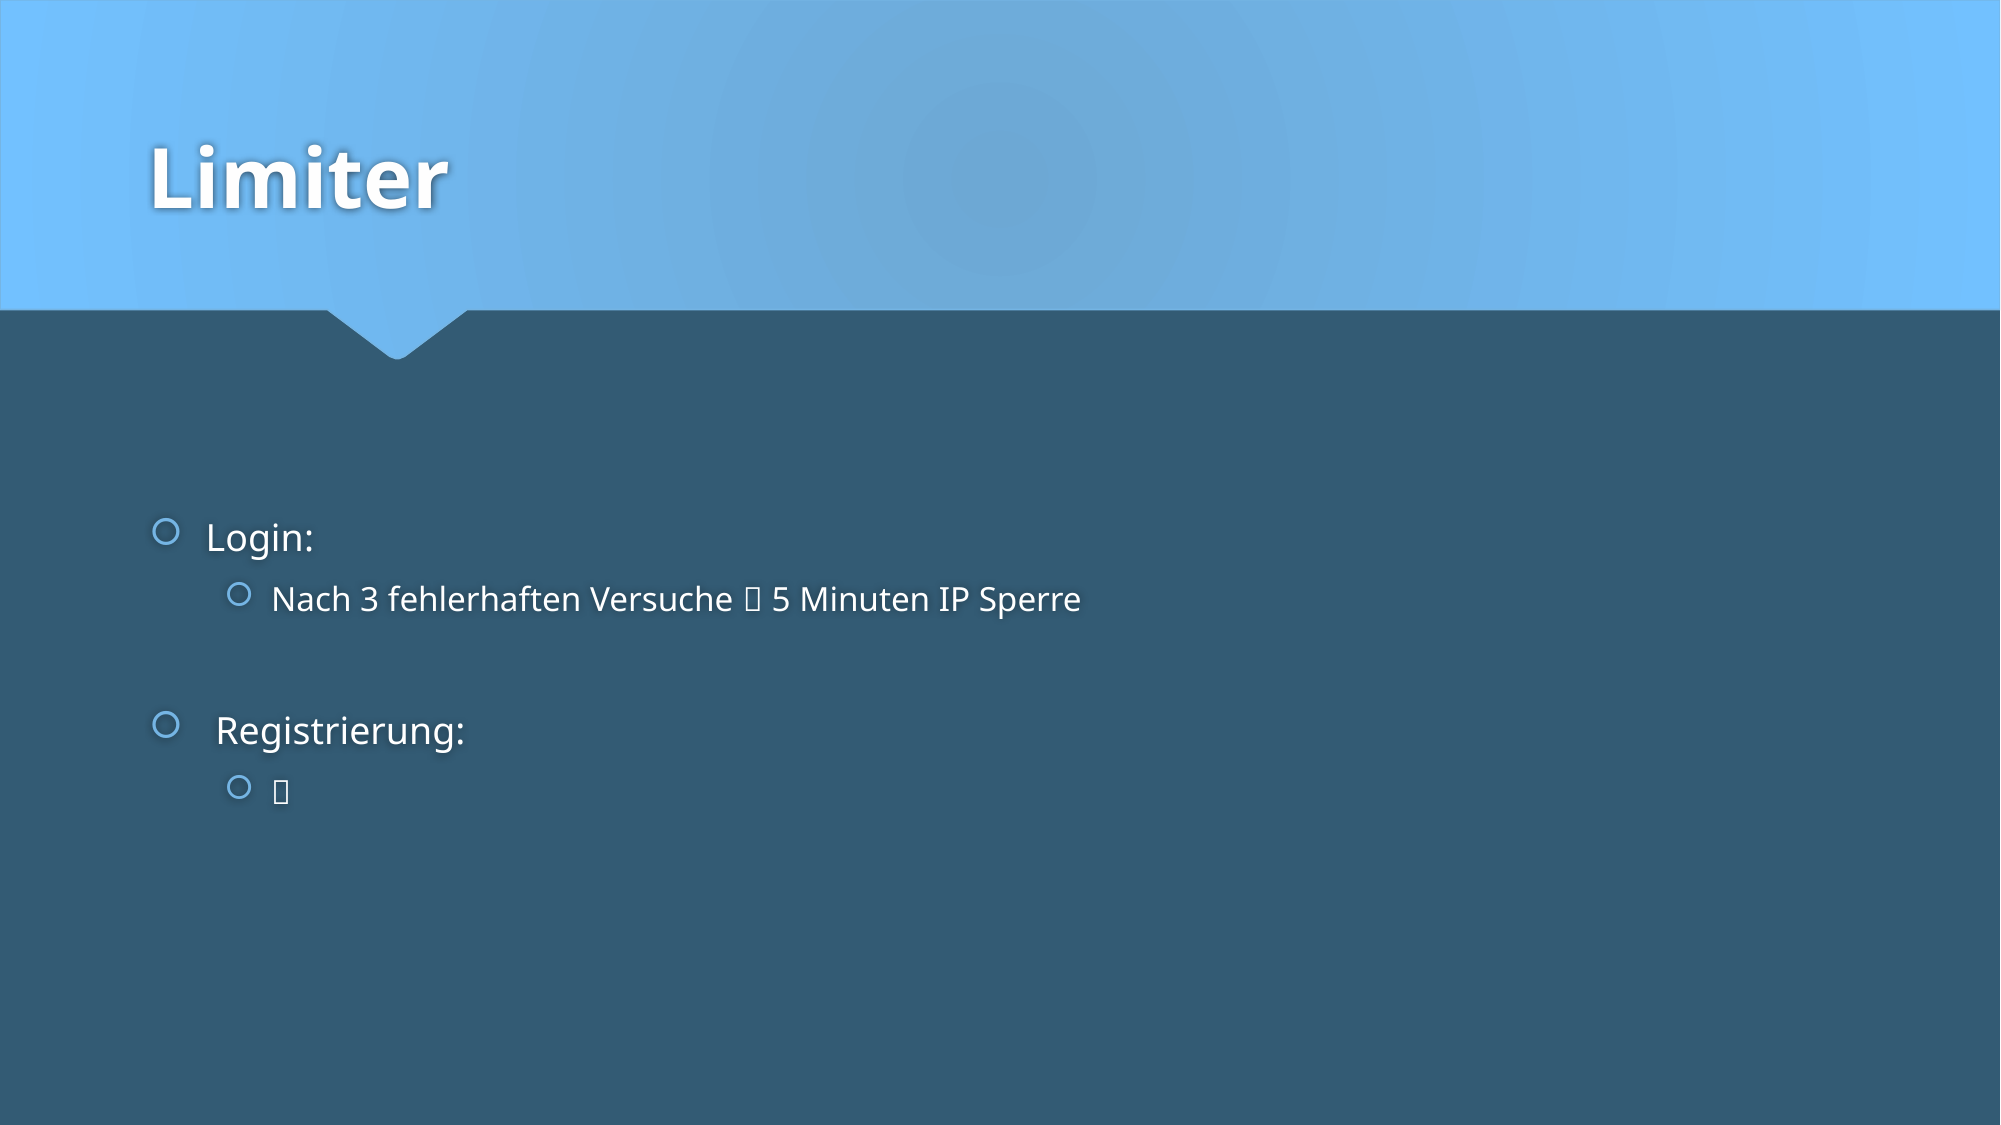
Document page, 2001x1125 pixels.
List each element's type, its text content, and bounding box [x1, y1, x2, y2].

list Login: Nach 3 fehlerhaften Versuche  5 Minuten IP Sperre Registrierung:  [134, 364, 1866, 962]
title Limiter [132, 73, 1868, 233]
